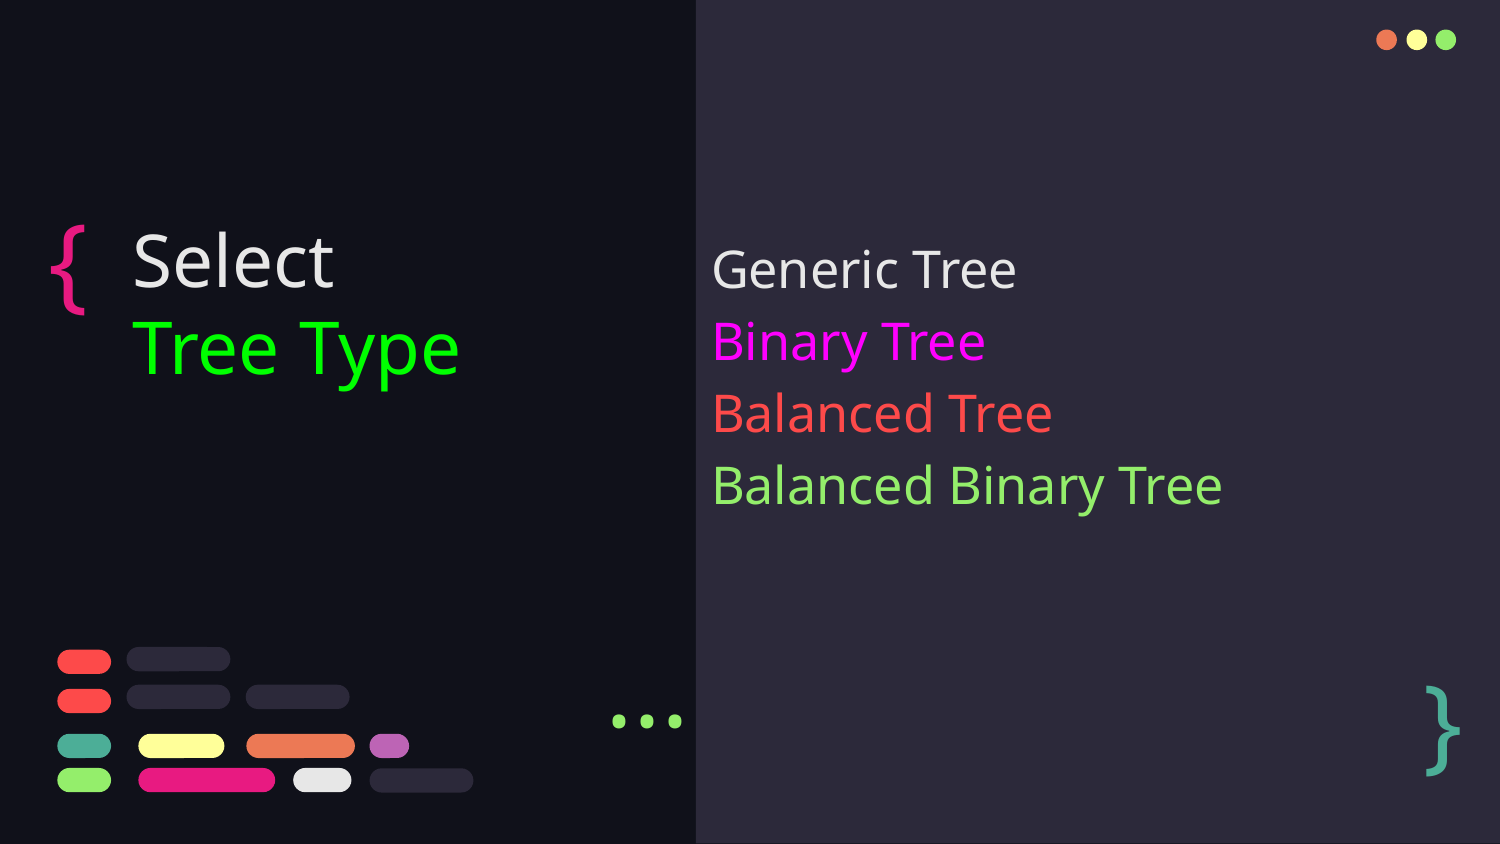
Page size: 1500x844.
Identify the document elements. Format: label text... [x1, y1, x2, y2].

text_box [57, 646, 474, 793]
title Select Tree Type [116, 230, 650, 405]
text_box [1376, 29, 1457, 51]
text_box } [1408, 674, 1494, 781]
list Generic Tree Binary Tree Balanced Tree Balanced Binary Tree [696, 212, 1500, 674]
text_box ... [478, 673, 705, 764]
text_box { [33, 180, 149, 324]
